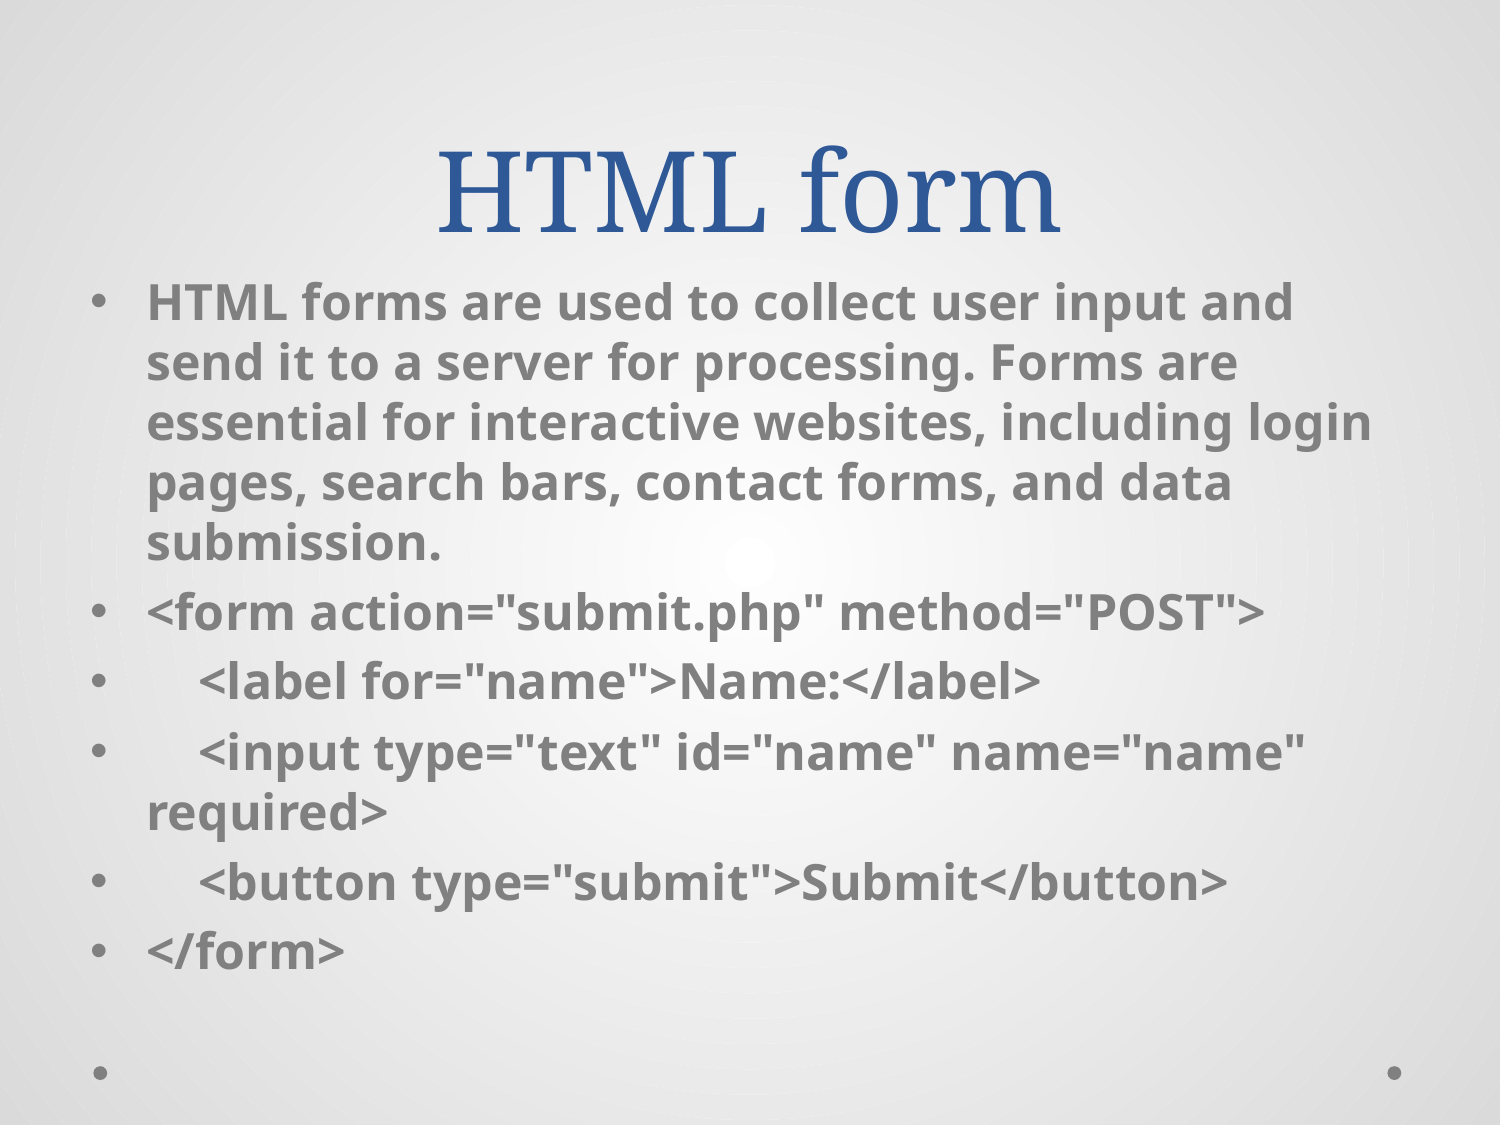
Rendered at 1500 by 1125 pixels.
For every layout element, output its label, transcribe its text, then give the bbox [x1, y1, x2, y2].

title HTML form [75, 0, 1425, 262]
list HTML forms are used to collect user input and send it to a server for processing. Forms are essential for interactive websites, including login pages, search bars, contact forms, and data submission. <form action="submit.php" method="POST"> <label for="name">Name:</label> <input type="text" id="name" name="name" required> <button type="submit">Submit</button> </form> [75, 262, 1425, 1005]
